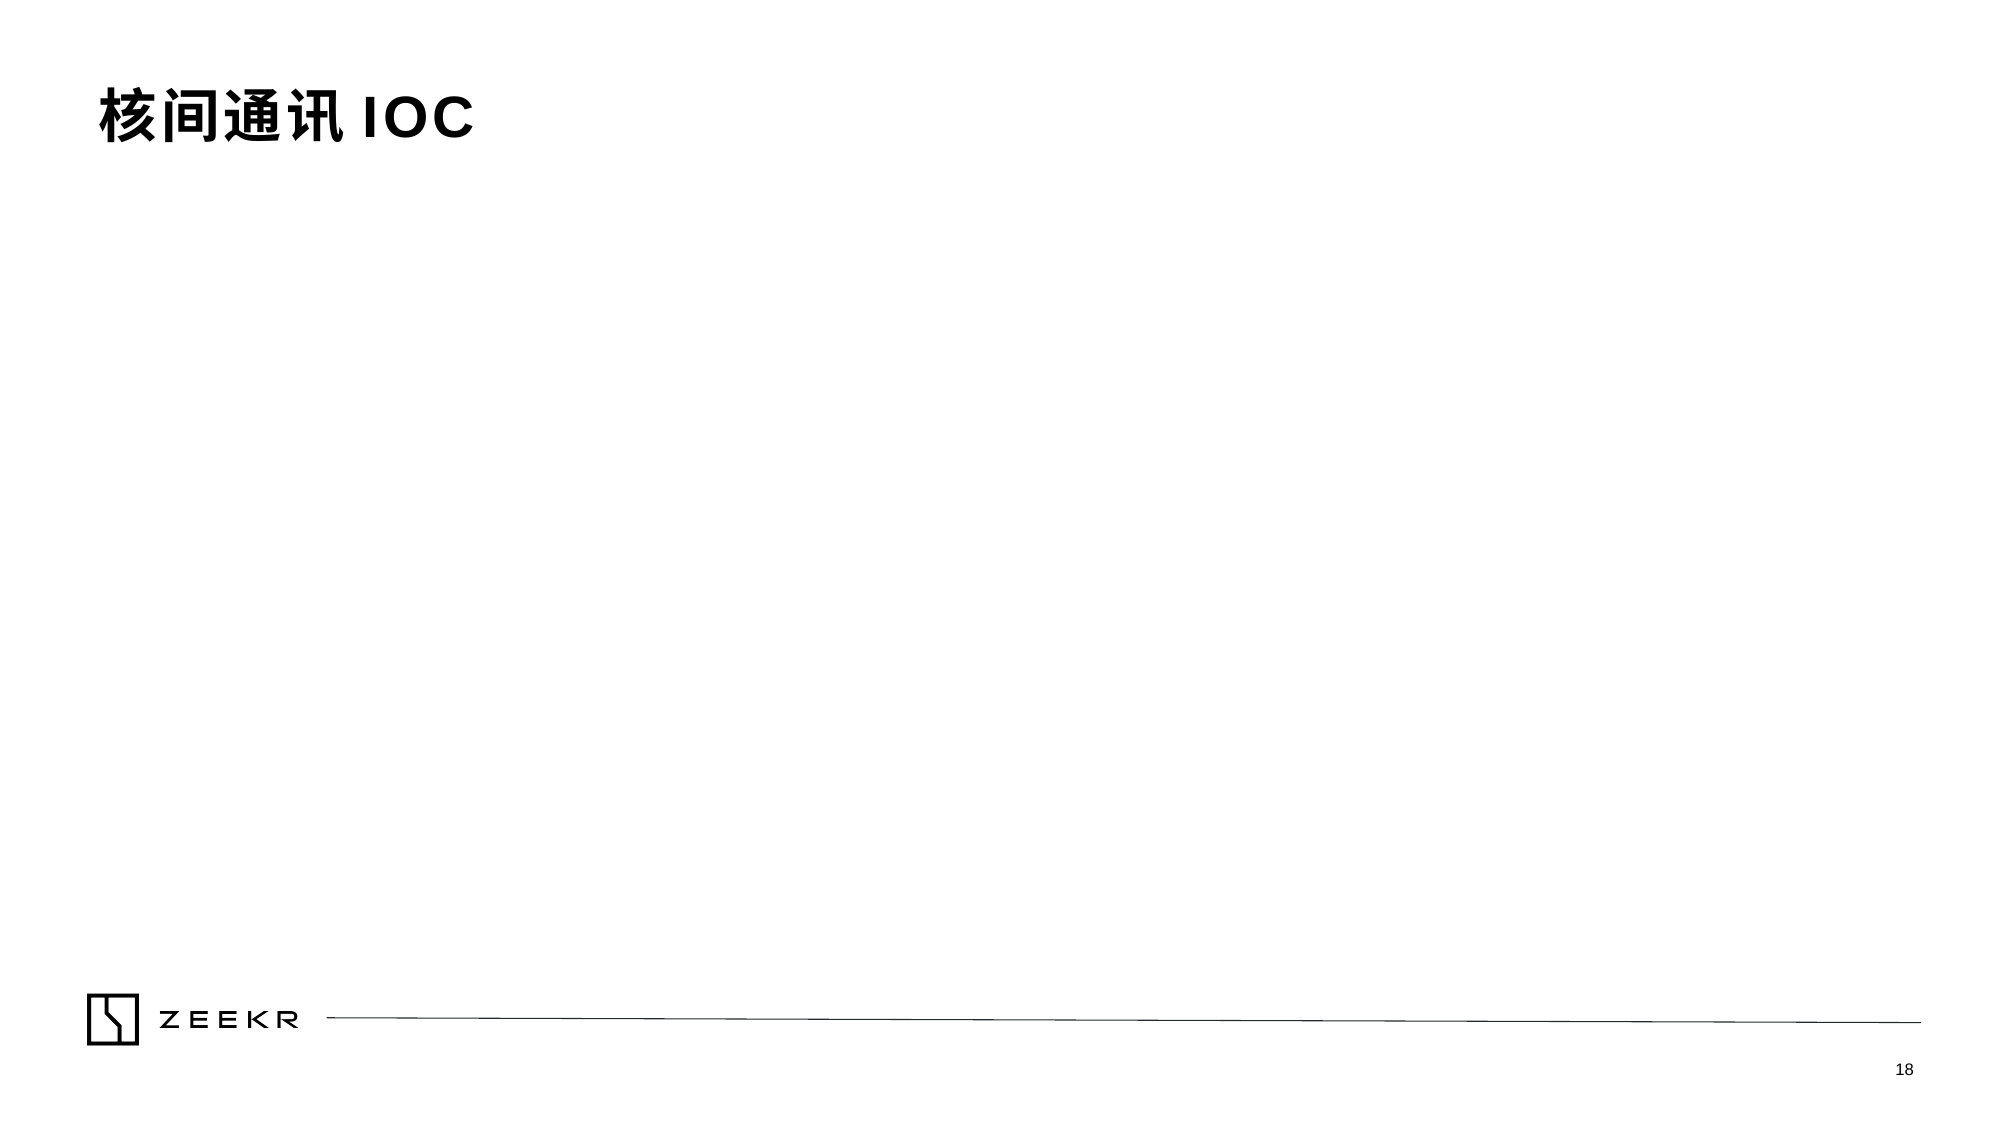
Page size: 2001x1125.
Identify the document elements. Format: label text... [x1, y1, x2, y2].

picture [67, 972, 321, 1068]
slide_number 18 [1463, 1038, 1914, 1099]
list 核间通讯IOC [84, 79, 1916, 187]
